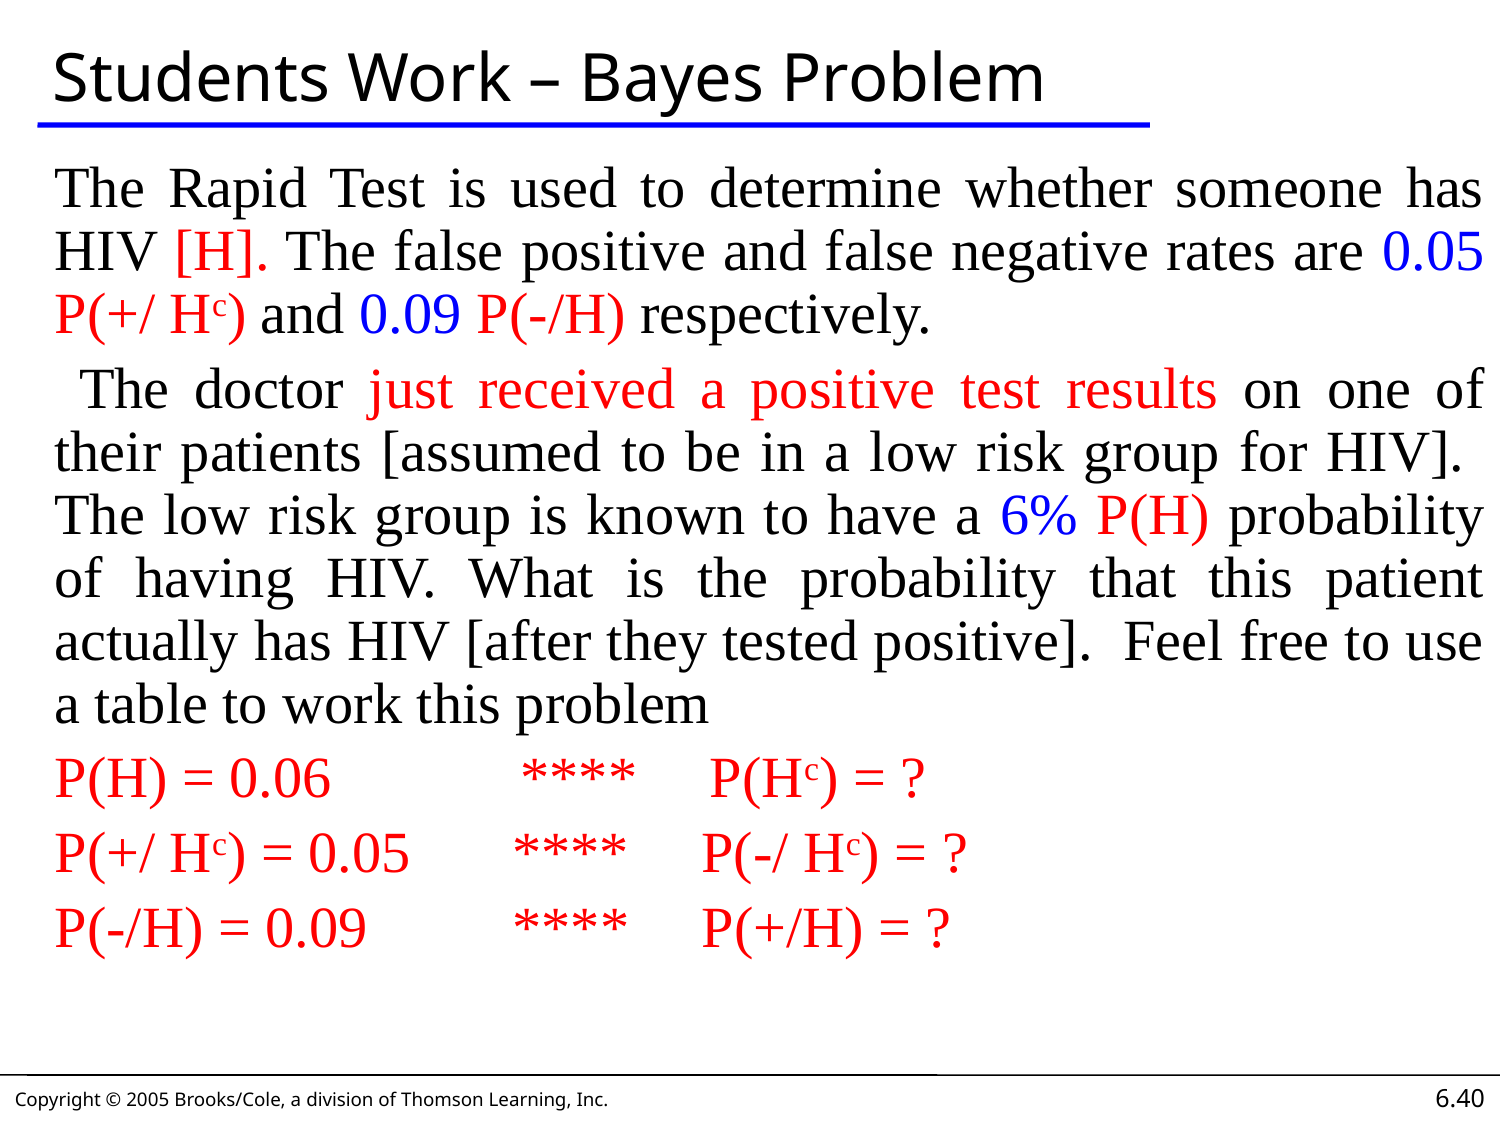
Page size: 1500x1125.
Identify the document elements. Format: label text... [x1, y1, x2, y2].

list The Rapid Test is used to determine whether someone has HIV [H]. The false positive and false negative rates are 0.05 P(+/ Hc) and 0.09 P(-/H) respectively. The doctor just received a positive test results on one of their patients [assumed to be in a low risk group for HIV]. The low risk group is known to have a 6% P(H) probability of having HIV. What is the probability that this patient actually has HIV [after they tested positive]. Feel free to use a table to work this problem P(H) = 0.06 **** P(Hc) = ? P(+/ Hc) = 0.05 **** P(-/ Hc) = ? P(-/H) = 0.09 **** P(+/H) = ? [39, 149, 1500, 1051]
slide_number 6.40 [1187, 1074, 1500, 1125]
title Students Work – Bayes Problem [37, 24, 1476, 126]
